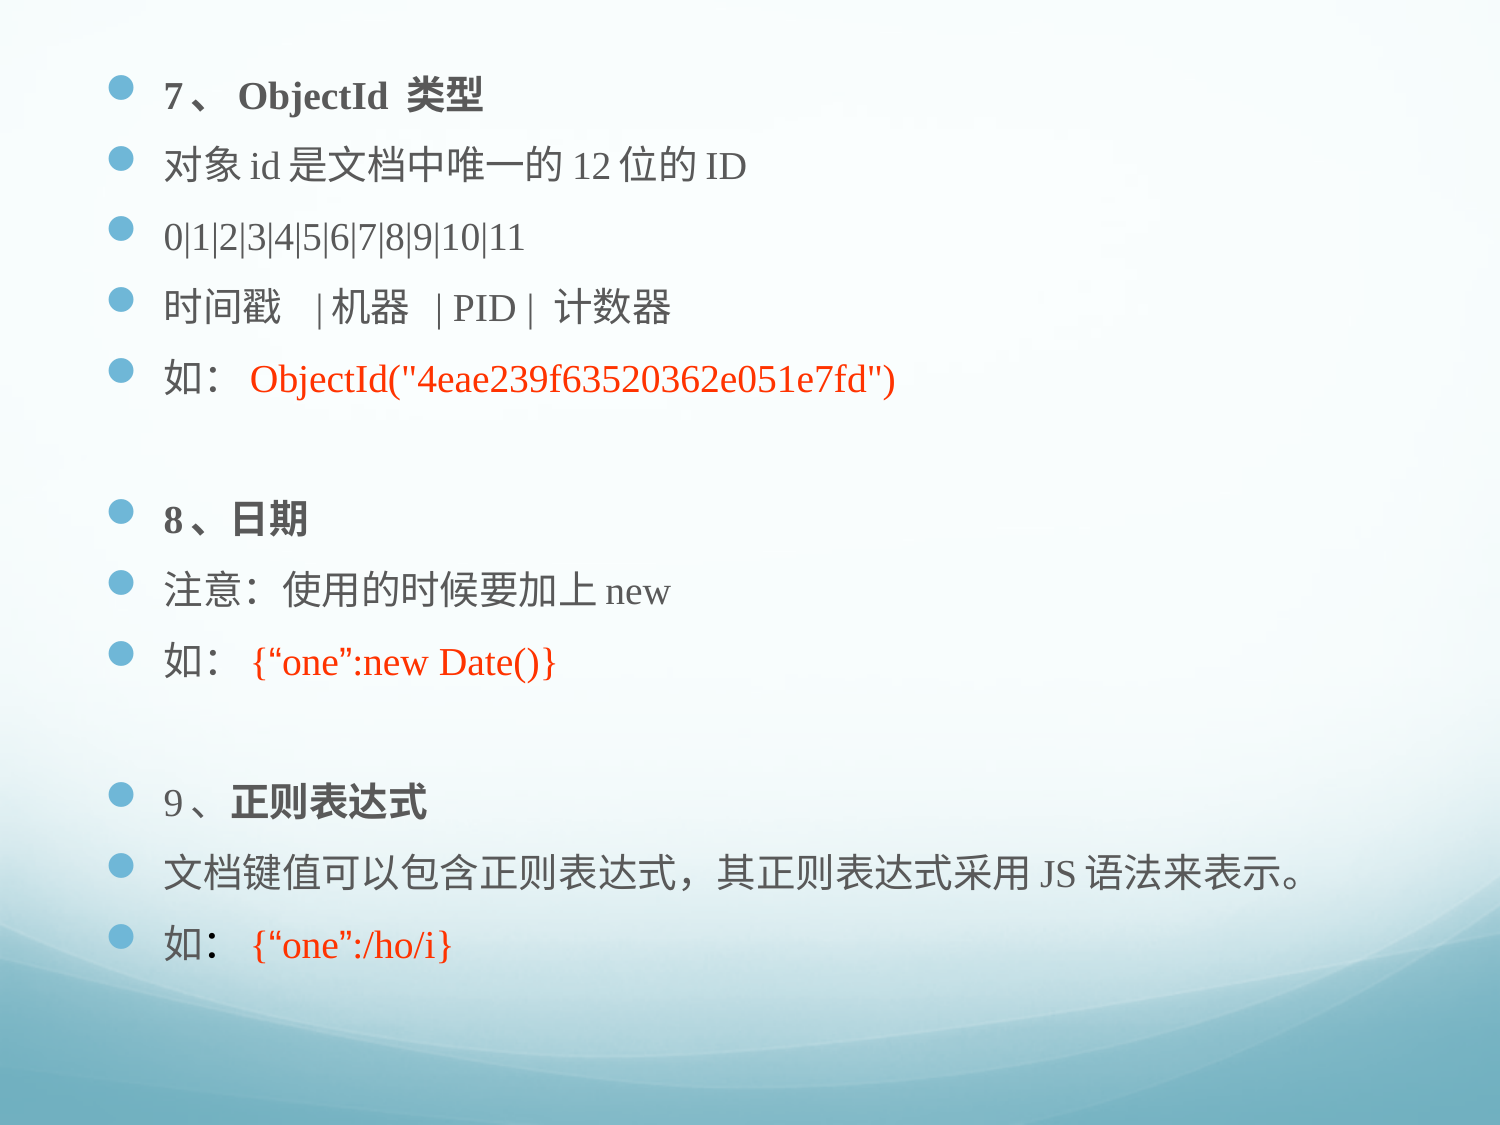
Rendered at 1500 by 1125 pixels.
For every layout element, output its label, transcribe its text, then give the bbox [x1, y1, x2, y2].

list 7、ObjectId 类型 对象id是文档中唯一的12位的ID 0|1|2|3|4|5|6|7|8|9|10|11 时间戳 |机器 | PID | 计数器 如：ObjectId("4eae239f63520362e051e7fd") 8、日期 注意：使用的时候要加上new 如：{“one”:new Date()} 9、正则表达式 文档键值可以包含正则表达式，其正则表达式采用JS语法来表示。 如：{“one”:/ho/i} [90, 71, 1410, 975]
